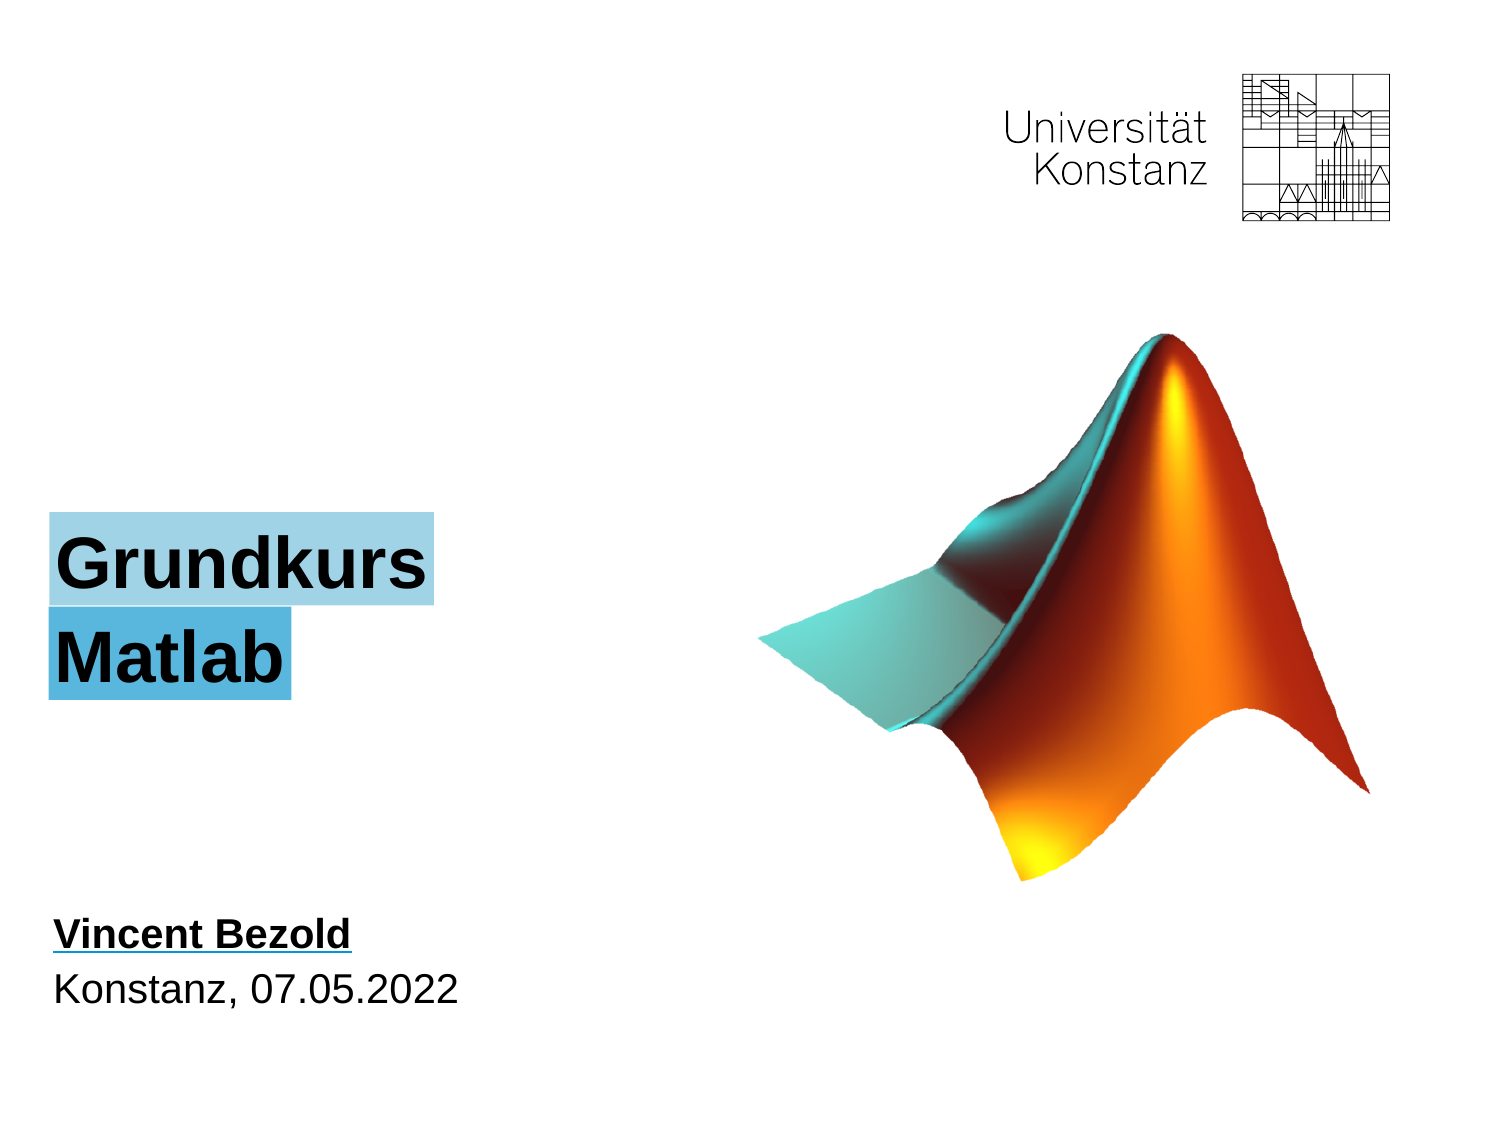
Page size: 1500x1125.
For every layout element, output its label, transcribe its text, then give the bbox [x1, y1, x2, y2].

text_box Grundkurs [47, 510, 436, 608]
picture [757, 330, 1371, 882]
text_box Vincent Bezold Konstanz, 07.05.2022 [53, 881, 916, 1012]
text_box Matlab [47, 605, 293, 702]
